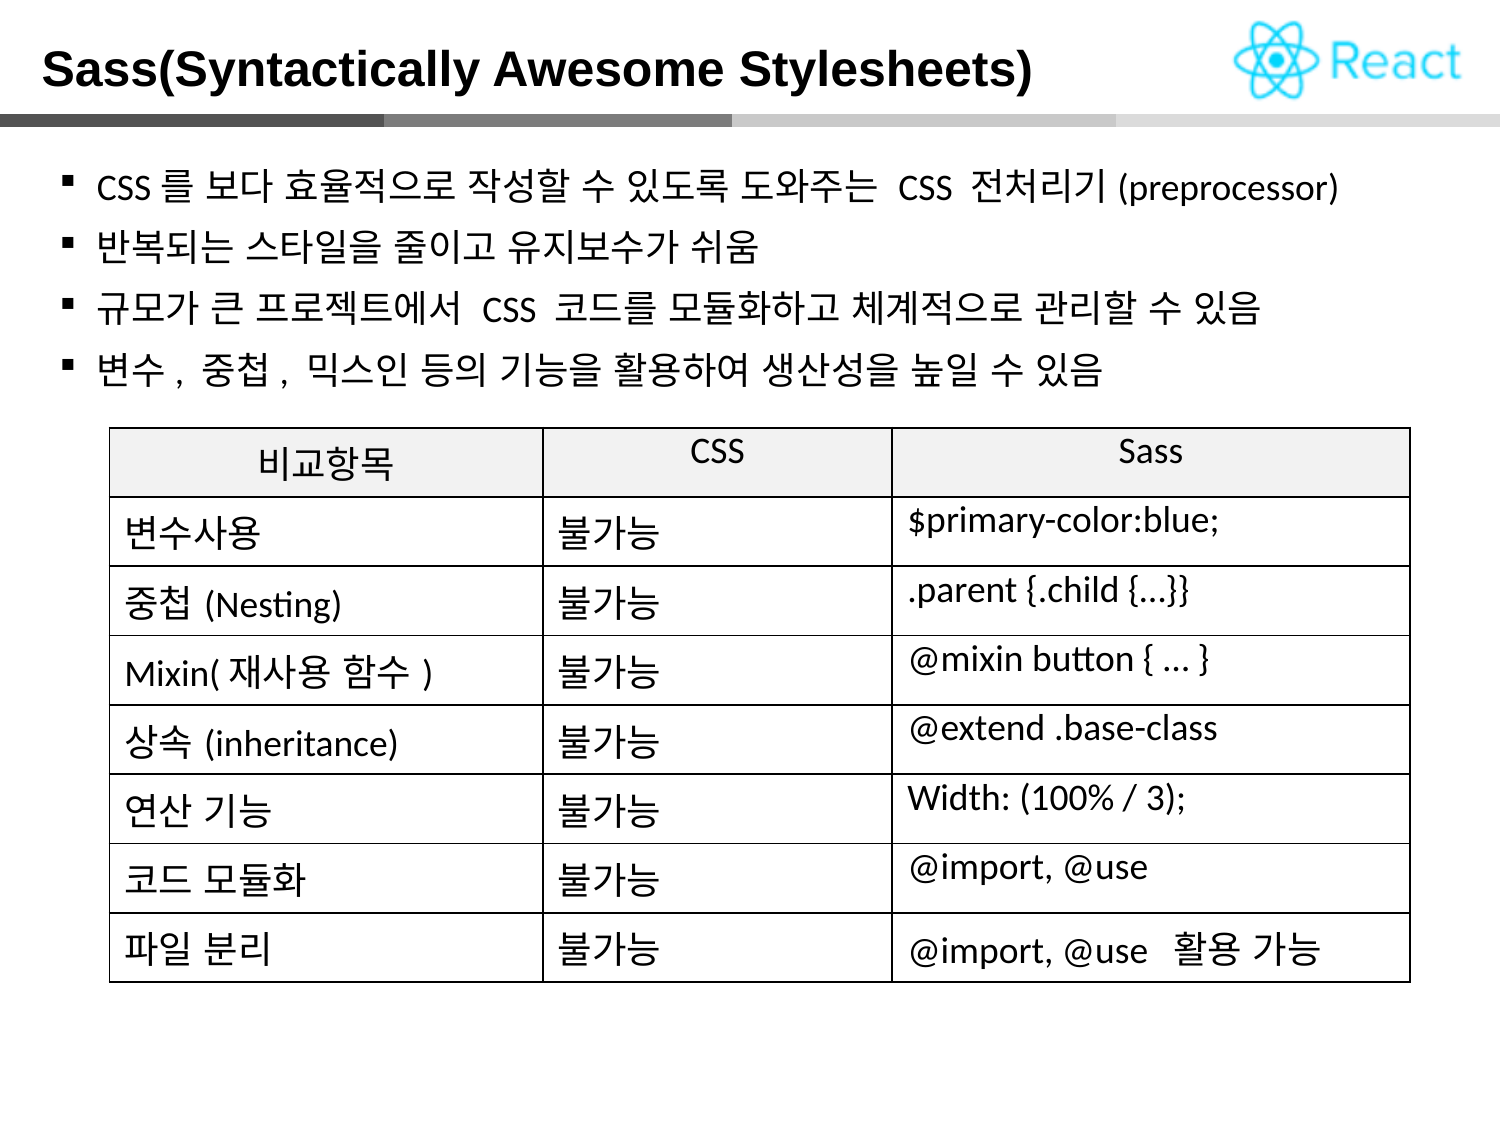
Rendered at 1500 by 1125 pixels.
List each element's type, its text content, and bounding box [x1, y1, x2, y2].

table_cell 불가능 [544, 914, 891, 981]
table_cell Width: (100% / 3); [893, 775, 1409, 843]
table_cell 불가능 [544, 844, 891, 912]
table_cell 중첩(Nesting) [110, 567, 542, 635]
table_header 비교항목 [110, 429, 542, 496]
table_header Sass [893, 429, 1409, 496]
table_cell .parent {.child {…}} [893, 567, 1409, 635]
table_cell 불가능 [544, 636, 891, 704]
table_cell 불가능 [544, 498, 891, 565]
table_cell 변수사용 [110, 498, 542, 565]
table_cell @extend .base-class [893, 706, 1409, 773]
table_cell $primary-color:blue; [893, 498, 1409, 565]
table_cell 연산 기능 [110, 775, 542, 843]
table_cell 불가능 [544, 775, 891, 843]
table_header CSS [544, 429, 891, 496]
table_cell 불가능 [544, 706, 891, 773]
table_cell Mixin(재사용 함수) [110, 636, 542, 704]
table_cell 불가능 [544, 567, 891, 635]
list CSS를 보다 효율적으로 작성할 수 있도록 도와주는 CSS 전처리기(preprocessor) 반복되는 스타일을 줄이고 유지보수가 쉬움 규모가 큰 프로젝트에서 CSS 코드를 모듈화하고 체계적으로 관리할 수 있음 변수, 중첩, 믹스인 등의 기능을 활용하여 생산성을 높일 수 있음 [44, 160, 1451, 406]
table_cell @mixin button { … } [893, 636, 1409, 704]
table_cell @import, @use 활용 가능 [893, 914, 1409, 981]
picture [1228, 5, 1480, 114]
table_cell @import, @use [893, 844, 1409, 912]
table_cell 코드 모듈화 [110, 844, 542, 912]
table_cell 상속(inheritance) [110, 706, 542, 773]
text_box Sass(Syntactically Awesome Stylesheets) [26, 28, 1217, 104]
table_cell 파일 분리 [110, 914, 542, 981]
